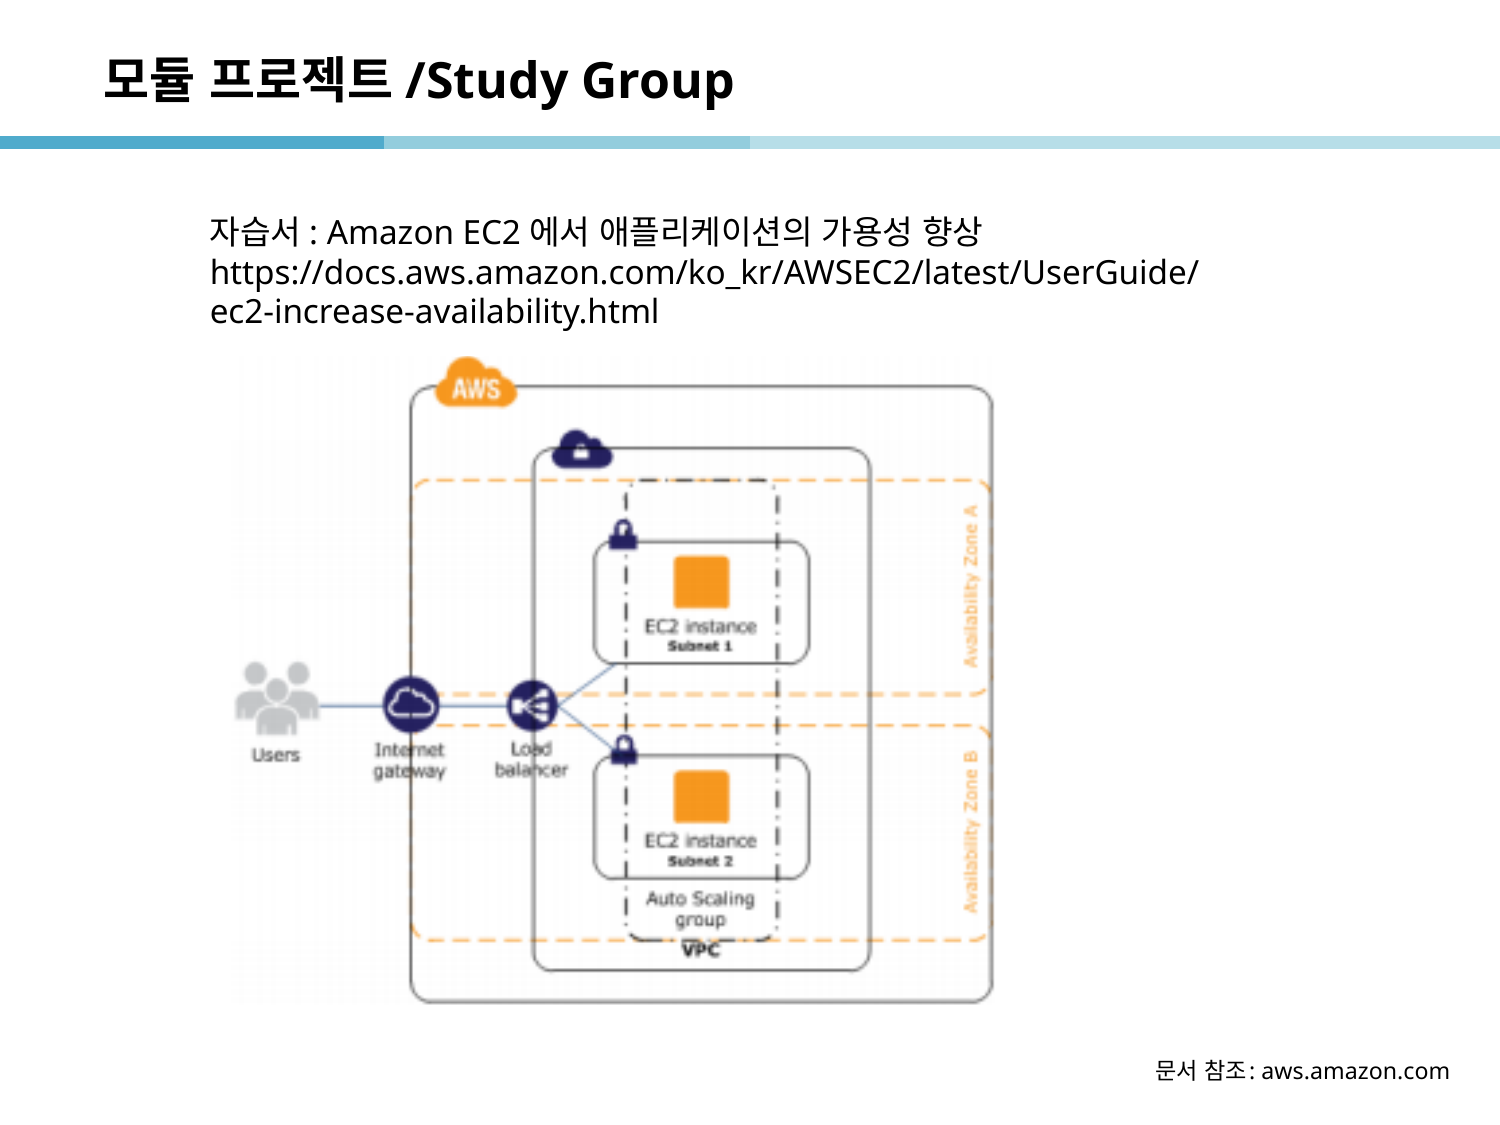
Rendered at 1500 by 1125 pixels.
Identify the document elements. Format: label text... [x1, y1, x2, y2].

text_box 문서 참조: aws.amazon.com [1140, 1046, 1471, 1094]
text_box 자습서: Amazon EC2에서 애플리케이션의 가용성 향상 https://docs.aws.amazon.com/ko_kr/AWSEC2/latest/UserGuide/ec2-increase-availability.html [194, 231, 1270, 350]
title 모듈 프로젝트/Study Group [88, 32, 1330, 124]
picture [187, 356, 1145, 1030]
